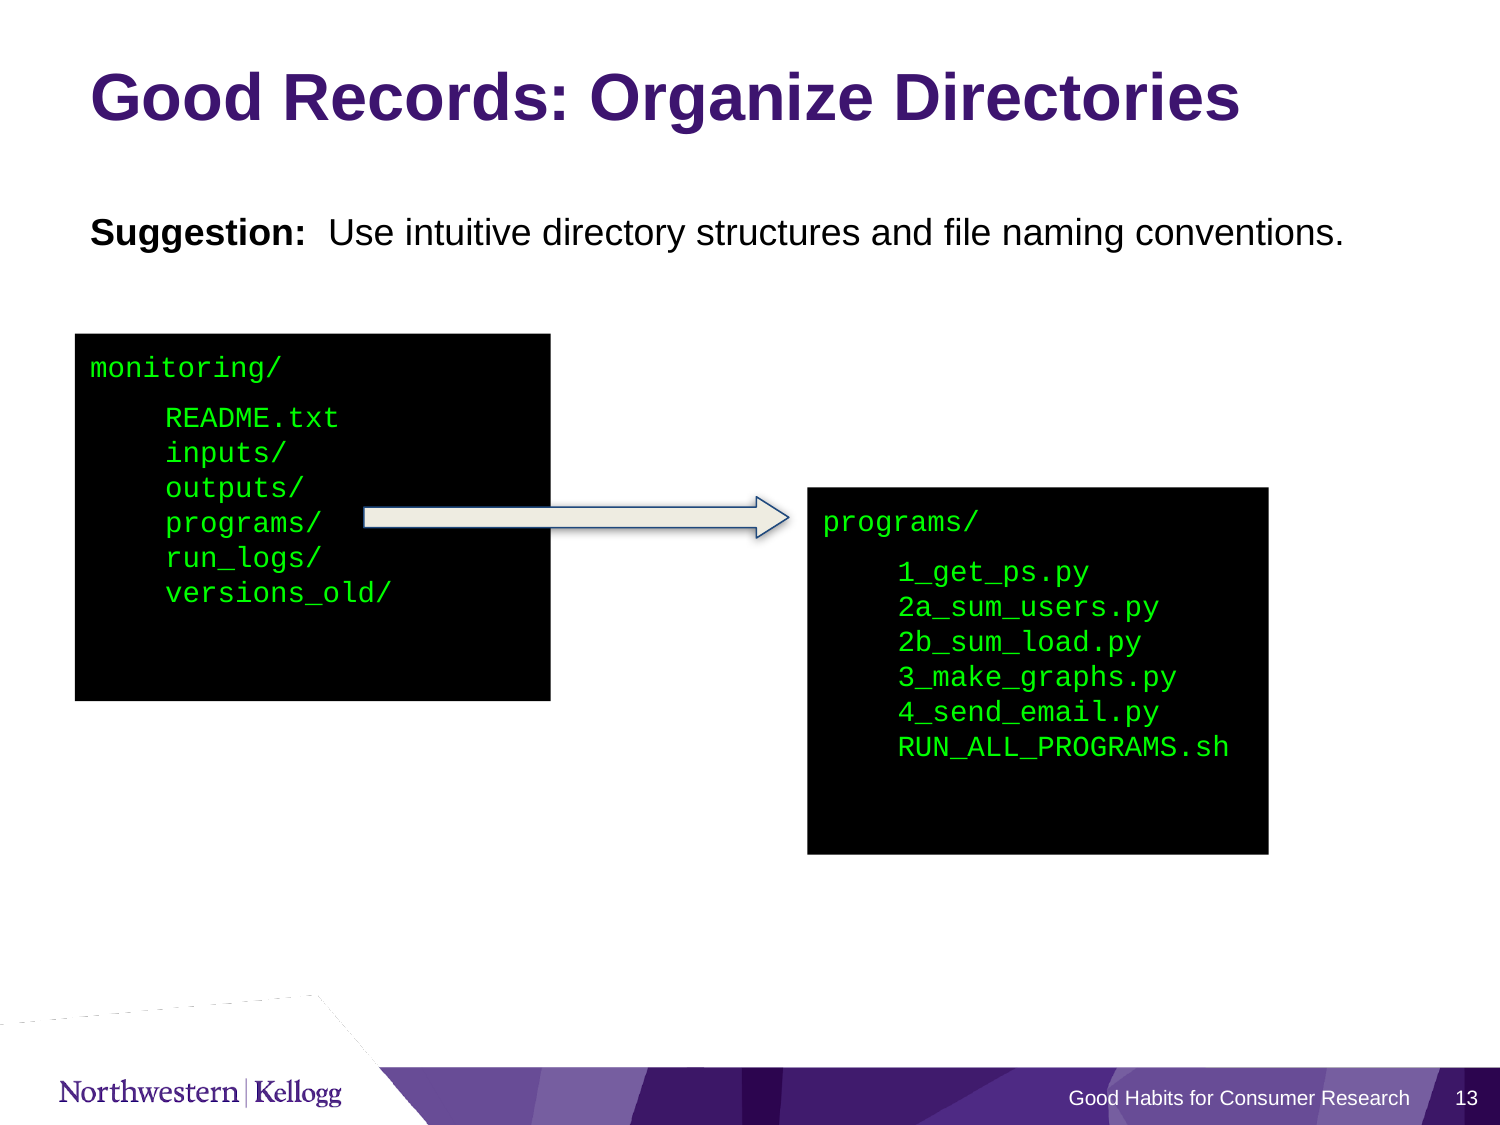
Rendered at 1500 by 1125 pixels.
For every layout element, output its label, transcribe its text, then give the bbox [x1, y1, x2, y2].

text_box Suggestion: Use intuitive directory structures and file naming conventions. [75, 200, 1437, 293]
text_box monitoring/ README.txt inputs/ outputs/ programs/ run_logs/ versions_old/ [74, 333, 551, 702]
text_box programs/ 1_get_ps.py 2a_sum_users.py 2b_sum_load.py 3_make_graphs.py 4_send_email.py RUN_ALL_PROGRAMS.sh [807, 487, 1269, 855]
footer Good Habits for Consumer Research [750, 1067, 1425, 1125]
text_box [363, 496, 789, 539]
title Good Records: Organize Directories [75, 0, 1425, 188]
picture [0, 0, 1500, 1125]
slide_number 13 [1425, 1067, 1494, 1125]
